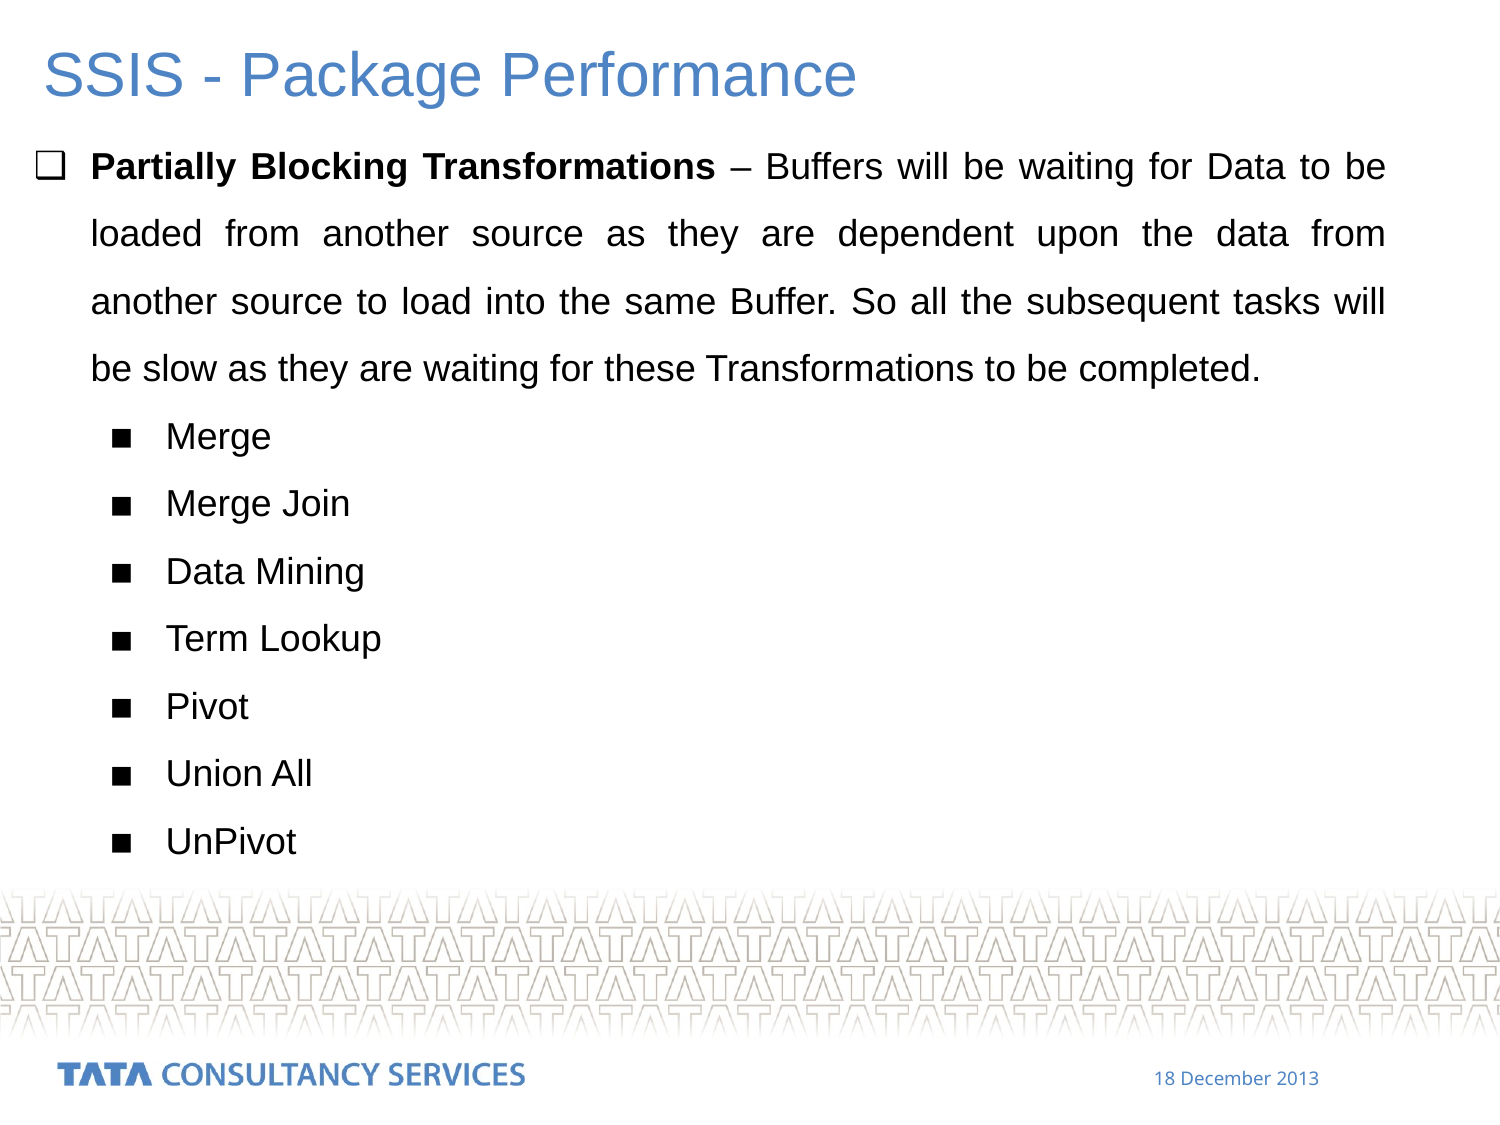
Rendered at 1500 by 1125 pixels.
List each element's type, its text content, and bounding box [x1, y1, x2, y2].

text_box SSIS - Package Performance [28, 26, 1433, 126]
picture [0, 885, 1500, 1039]
text_box Partially Blocking Transformations – Buffers will be waiting for Data to be loaded from another source as they are dependent upon the data from another source to load into the same Buffer. So all the subsequent tasks will be slow as they are waiting for these Transformations to be completed. Merge Merge Join Data Mining Term Lookup Pivot Union All UnPivot [18, 111, 1402, 877]
picture [57, 1062, 525, 1086]
